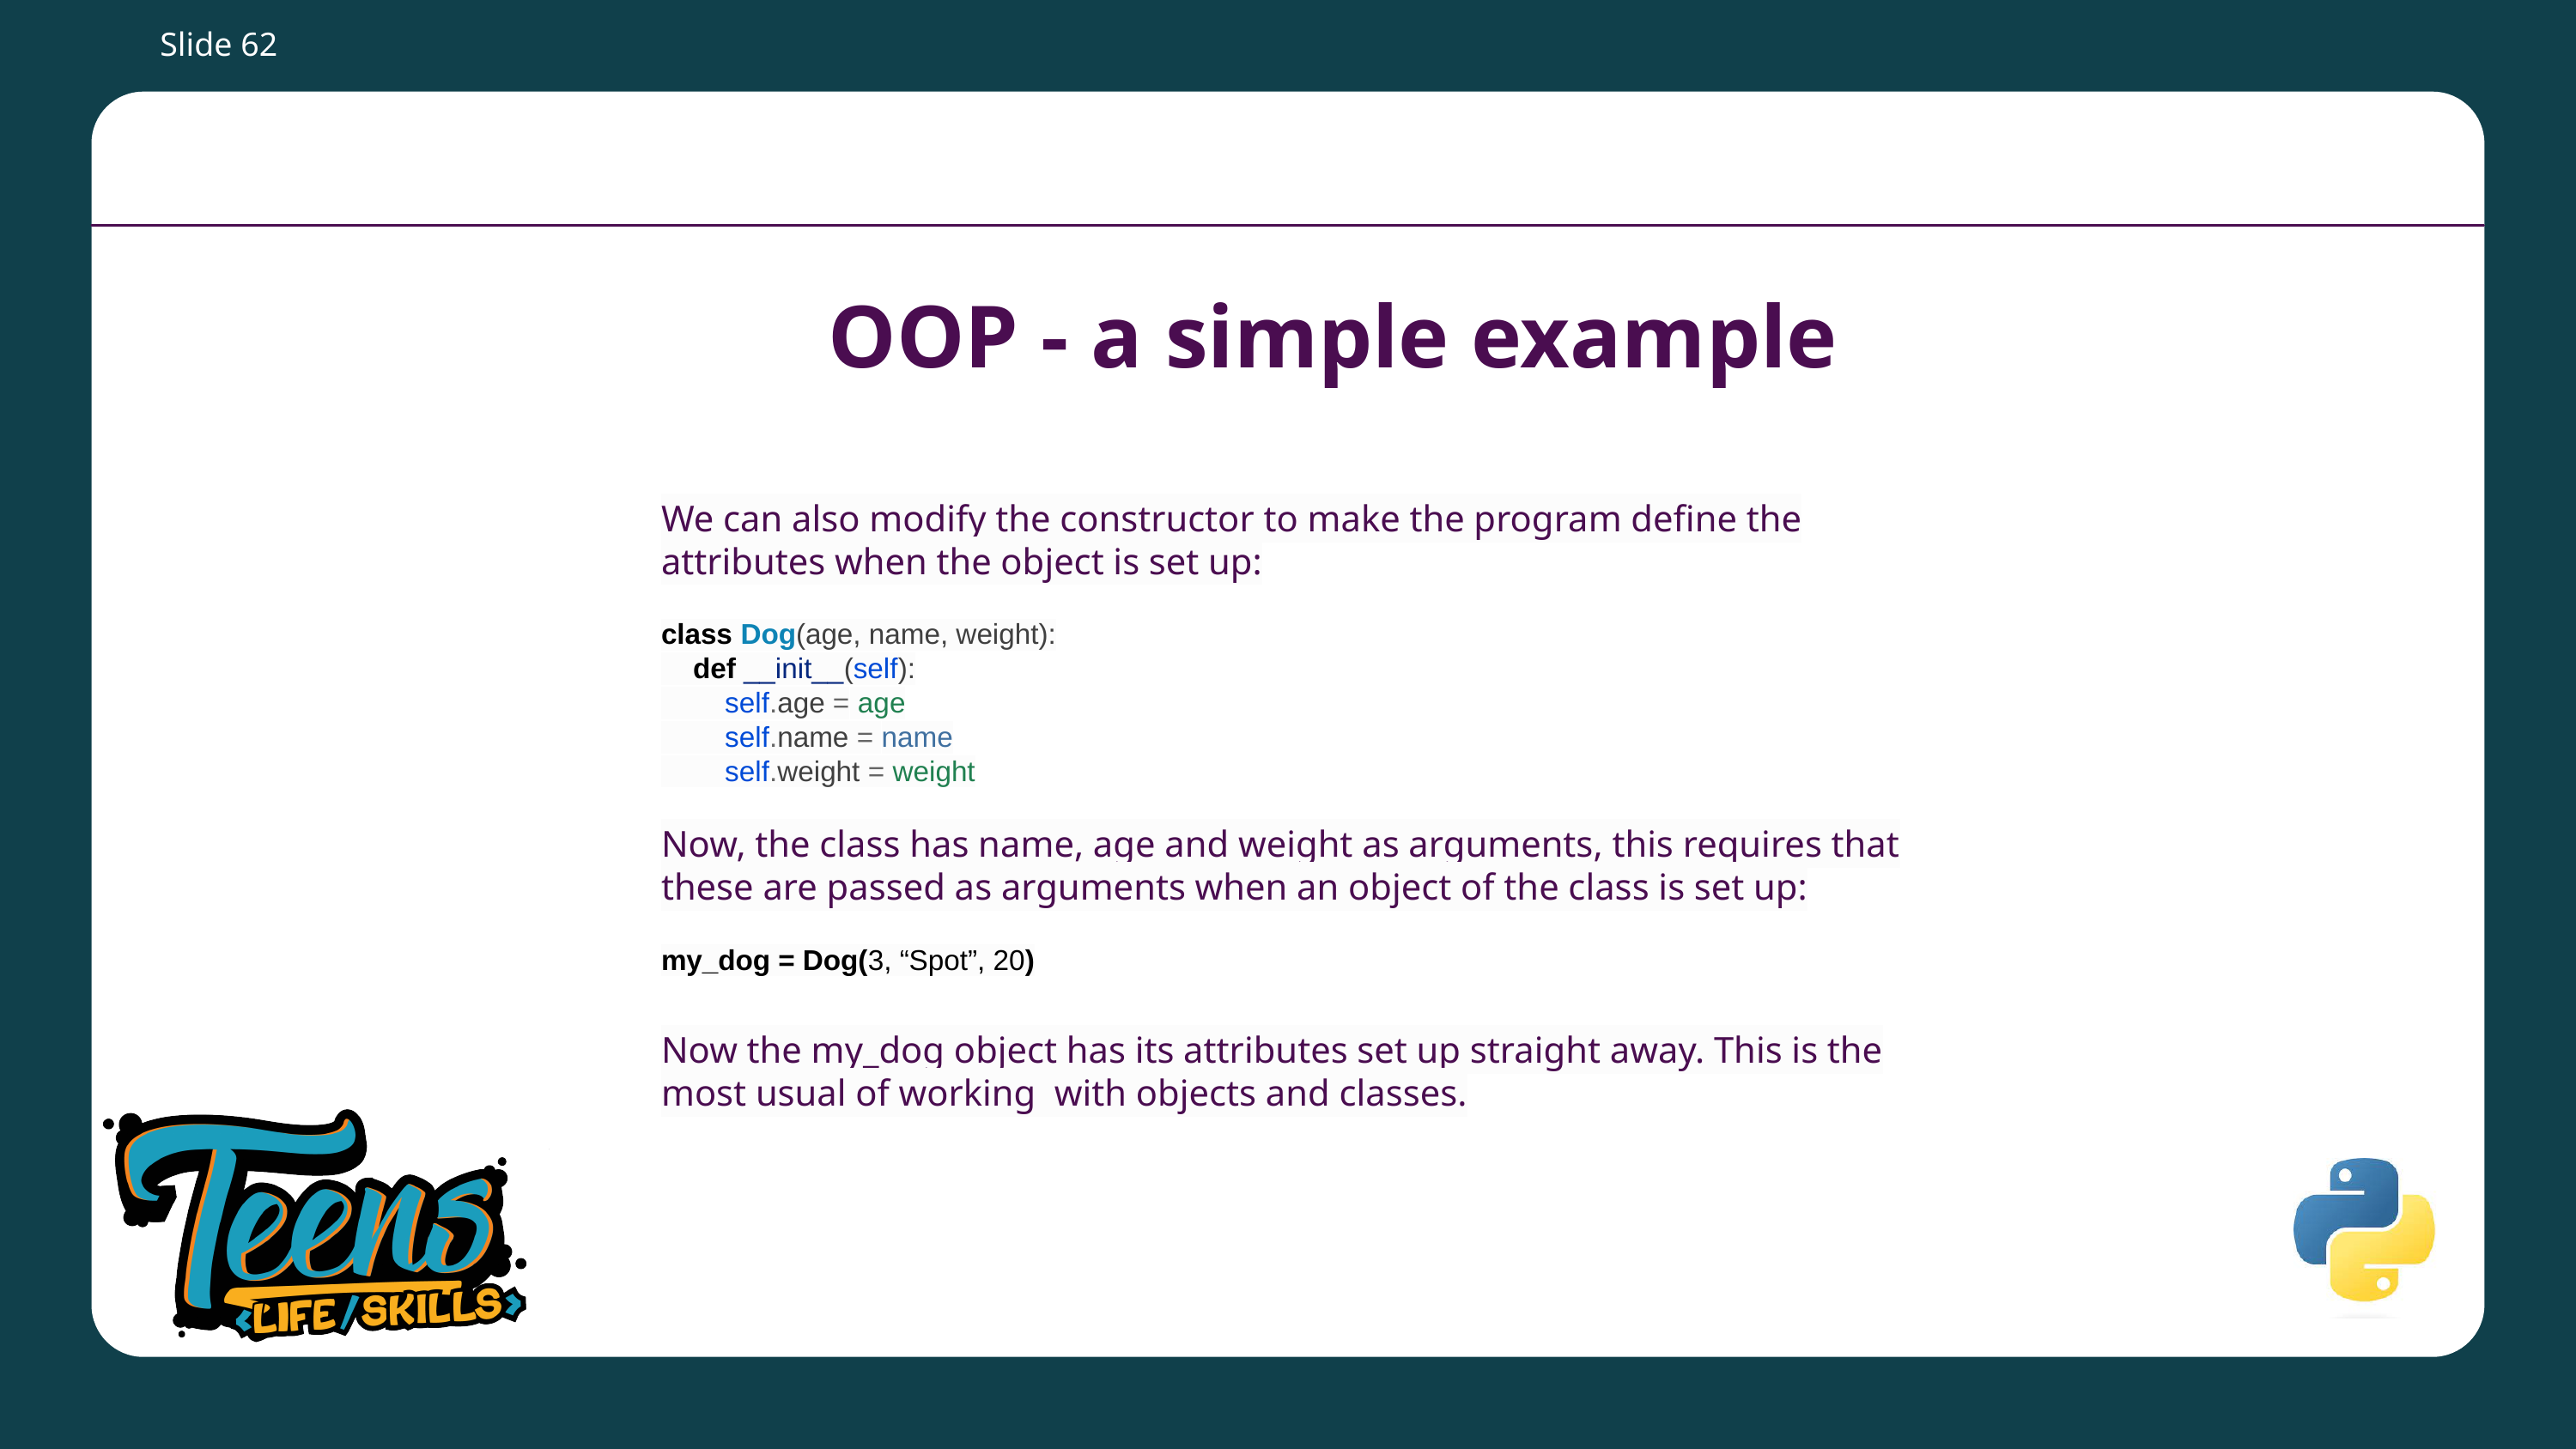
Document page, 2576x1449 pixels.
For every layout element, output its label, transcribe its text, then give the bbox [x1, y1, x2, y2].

picture [2293, 1158, 2439, 1319]
title OOP - a simple example [693, 269, 1973, 537]
text_box [2256, 84, 2445, 143]
title We can also modify the constructor to make the program define the attributes when the object is set up: class Dog(age, name, weight): def __init__(self): self.age = age self.name = name self.weight = weight Now, the class has name, age and weight as arguments, this requires that these are passed as arguments when an object of the class is set up: my_dog = Dog(3, “Spot”, 20) Now the my_dog object has its attributes set up straight away. This is the most usual of working with objects and classes. [648, 482, 1928, 1152]
picture [34, 923, 614, 1449]
slide_number Slide 62 [136, 0, 373, 92]
